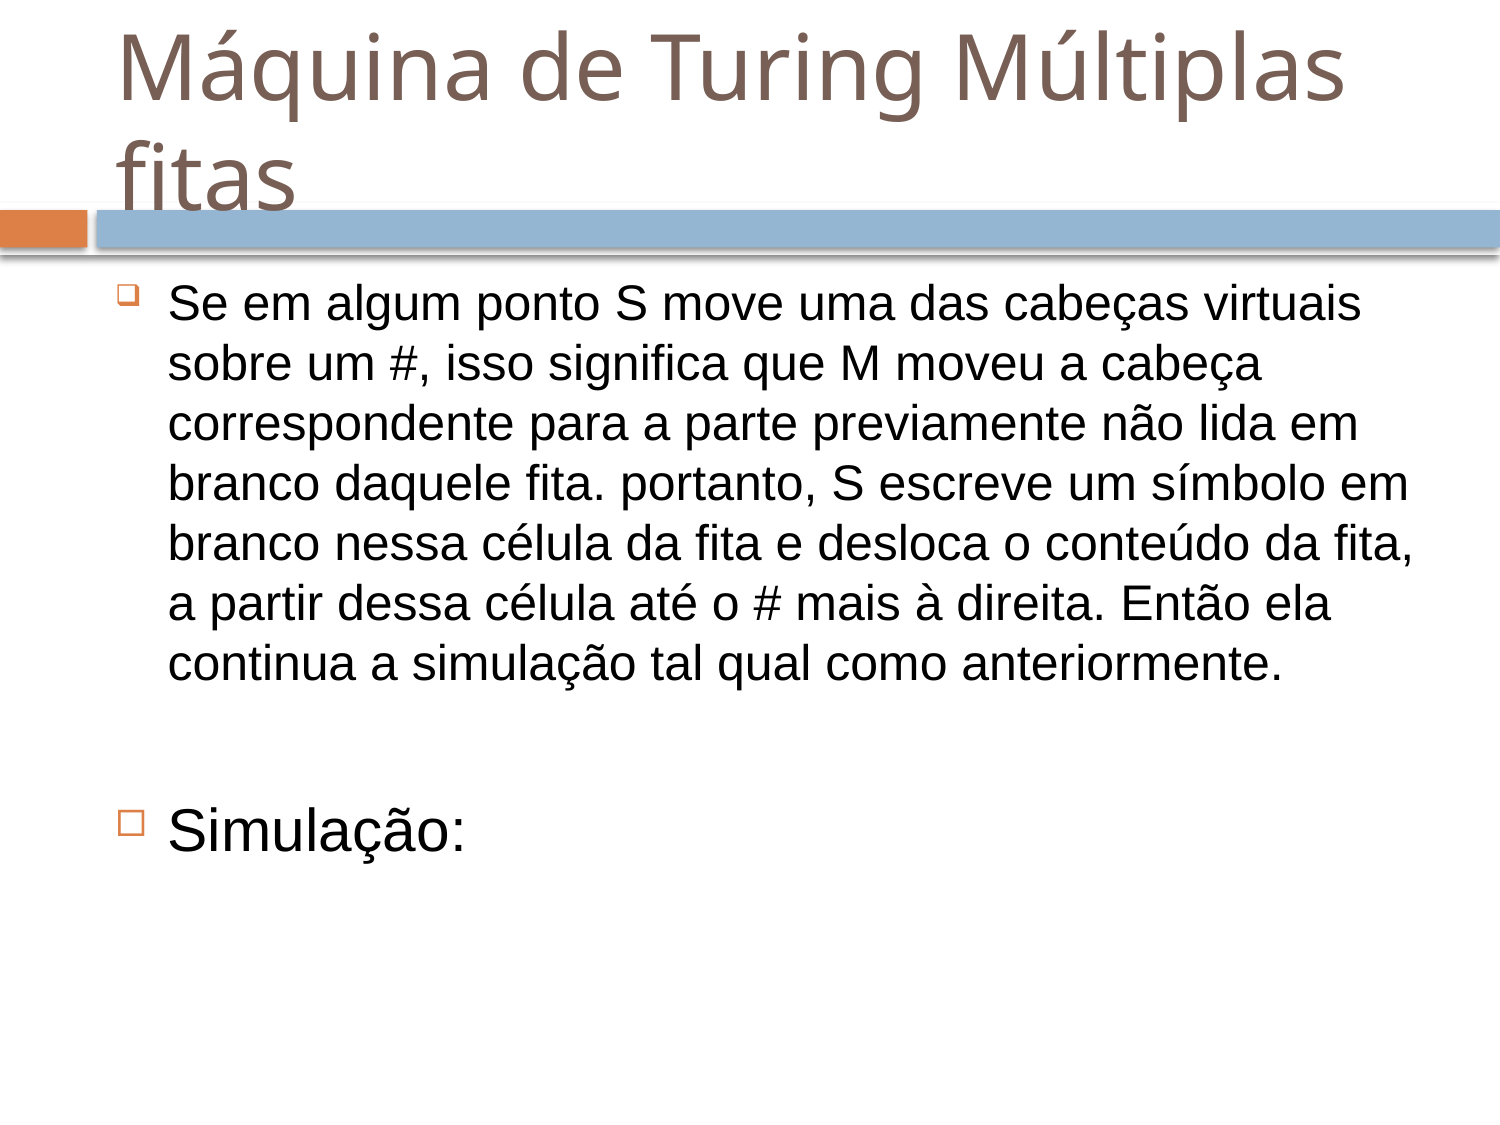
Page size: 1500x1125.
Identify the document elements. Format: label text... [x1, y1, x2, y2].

list Se em algum ponto S move uma das cabeças virtuais sobre um #, isso significa que M moveu a cabeça correspondente para a parte previamente não lida em branco daquele fita. portanto, S escreve um símbolo em branco nessa célula da fita e desloca o conteúdo da fita, a partir dessa célula até o # mais à direita. Então ela continua a simulação tal qual como anteriormente. Simulação: [100, 262, 1438, 1000]
title Máquina de Turing Múltiplas fitas [100, 37, 1438, 200]
